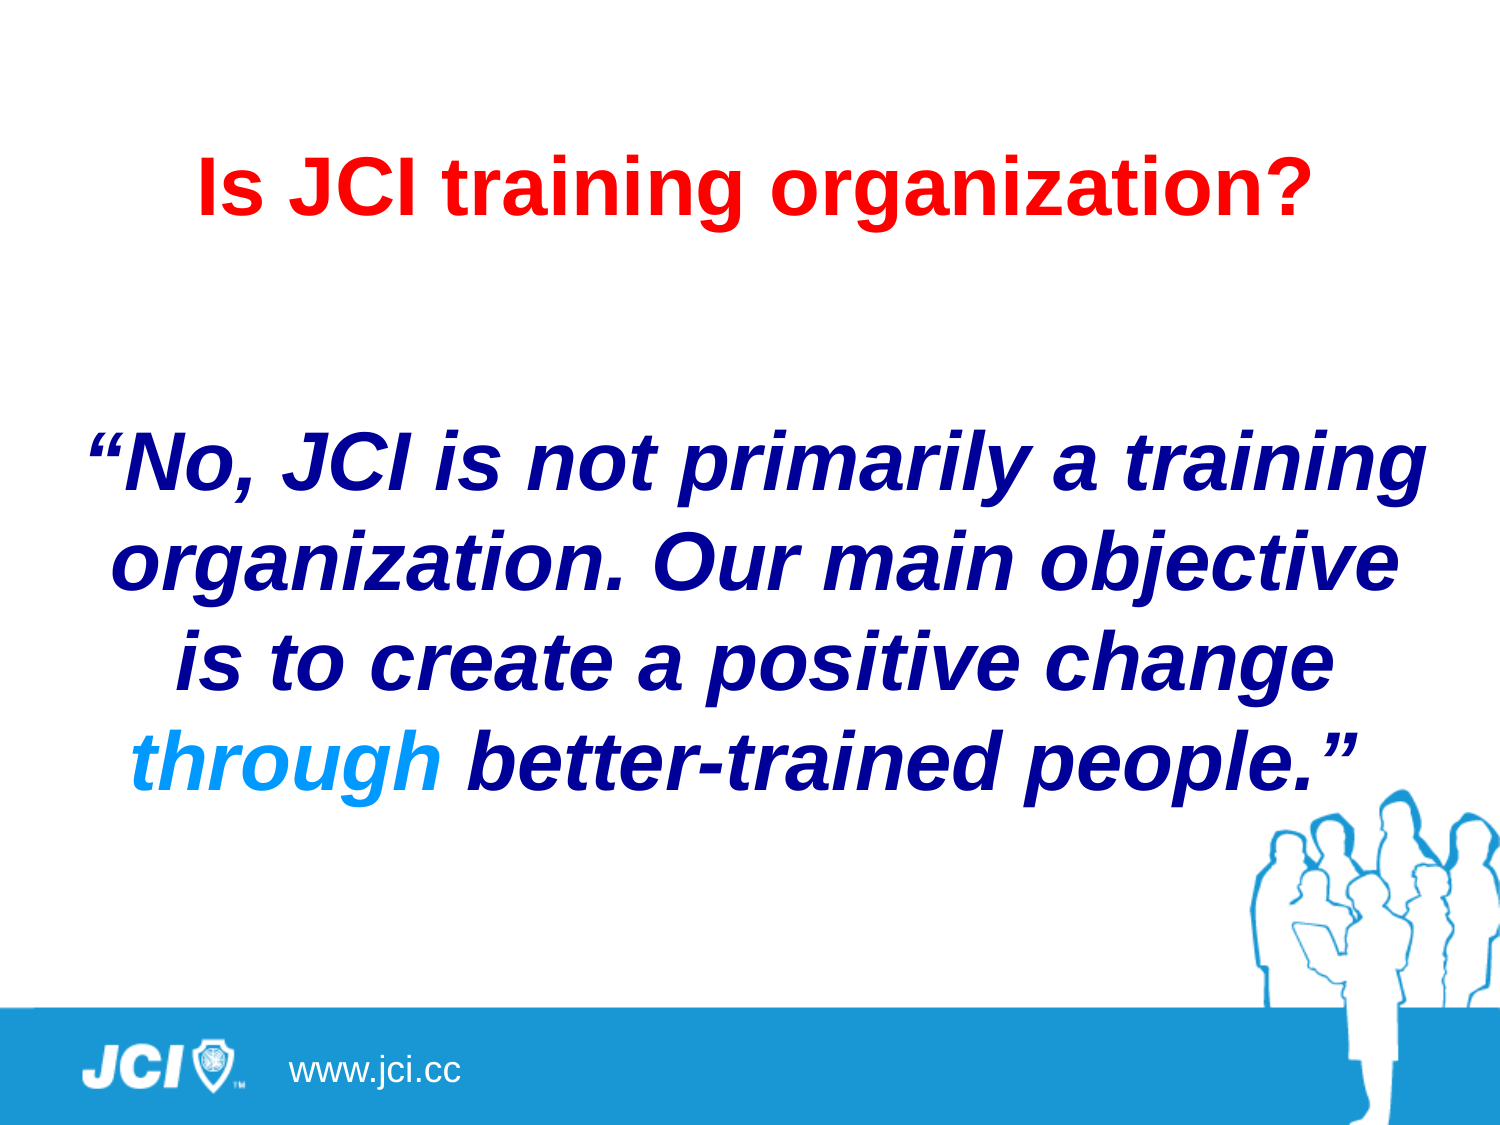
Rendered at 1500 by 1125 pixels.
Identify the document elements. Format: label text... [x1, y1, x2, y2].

text_box “No, JCI is not primarily a training organization. Our main objective is to create a positive change through better-trained people.” [49, 399, 1463, 815]
text_box Is JCI training organization? [49, 125, 1463, 240]
picture [0, 0, 1500, 1125]
